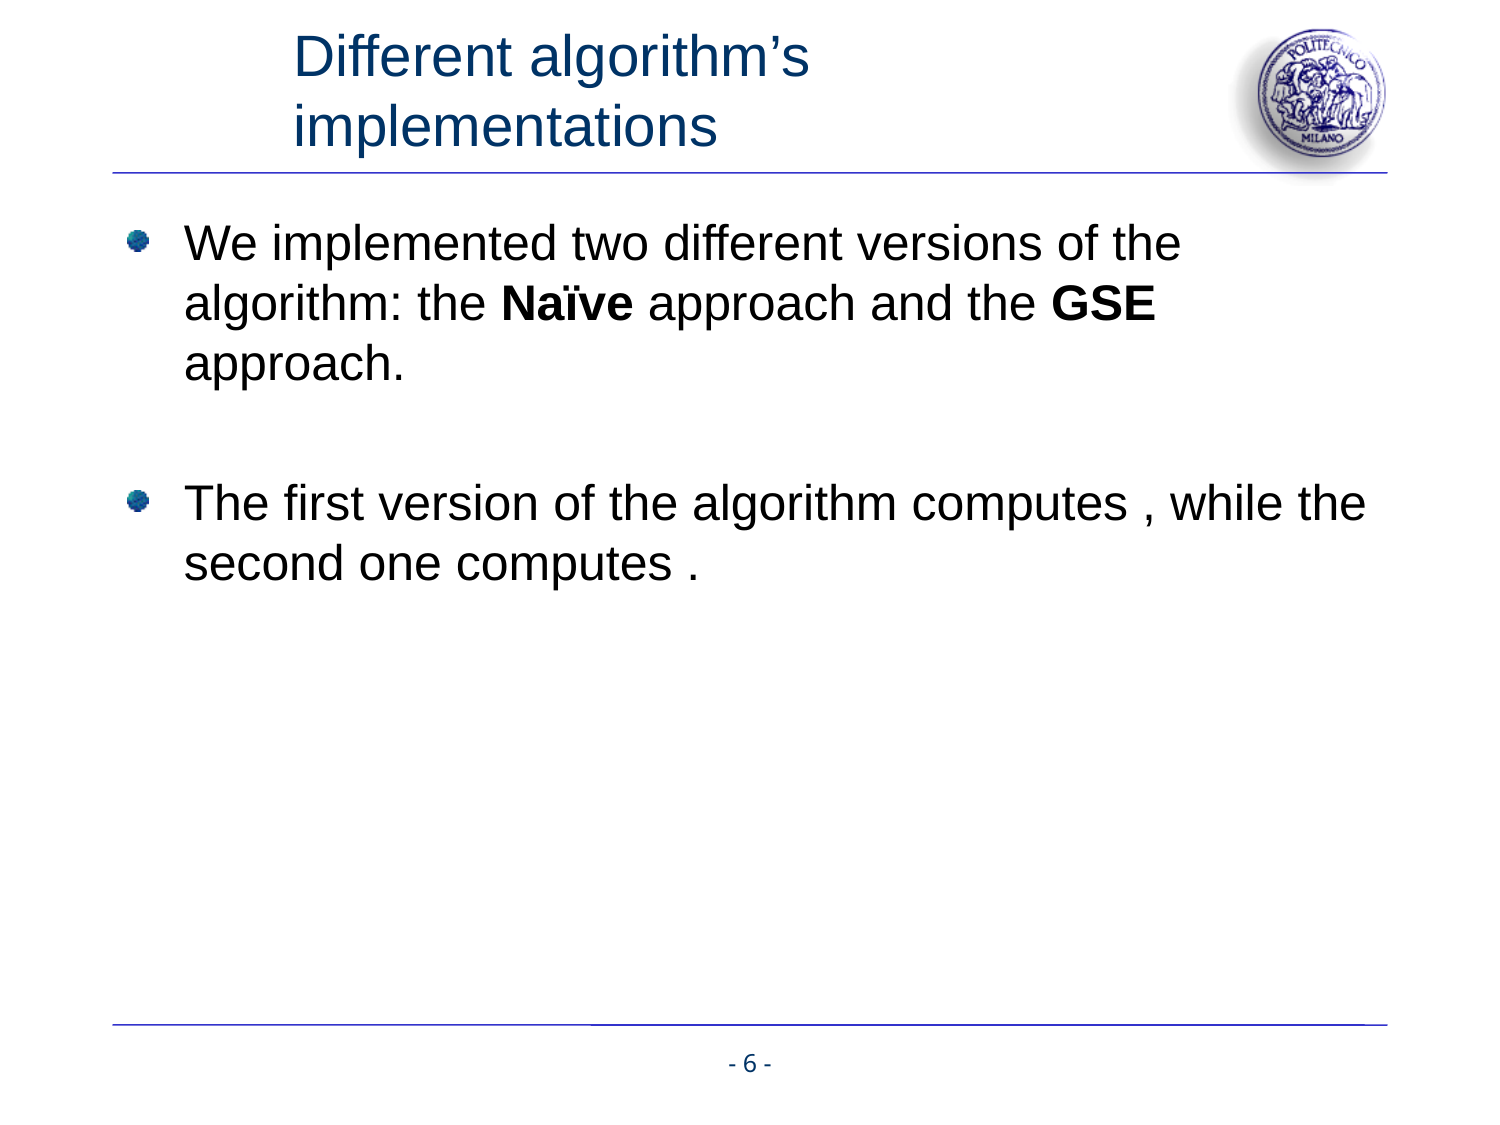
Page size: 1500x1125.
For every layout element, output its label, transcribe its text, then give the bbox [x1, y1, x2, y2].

title Different algorithm’s implementations [278, 18, 1211, 157]
picture [127, 230, 149, 252]
picture [127, 490, 149, 512]
slide_number - 6 - [670, 1039, 830, 1078]
picture [1228, 16, 1416, 186]
